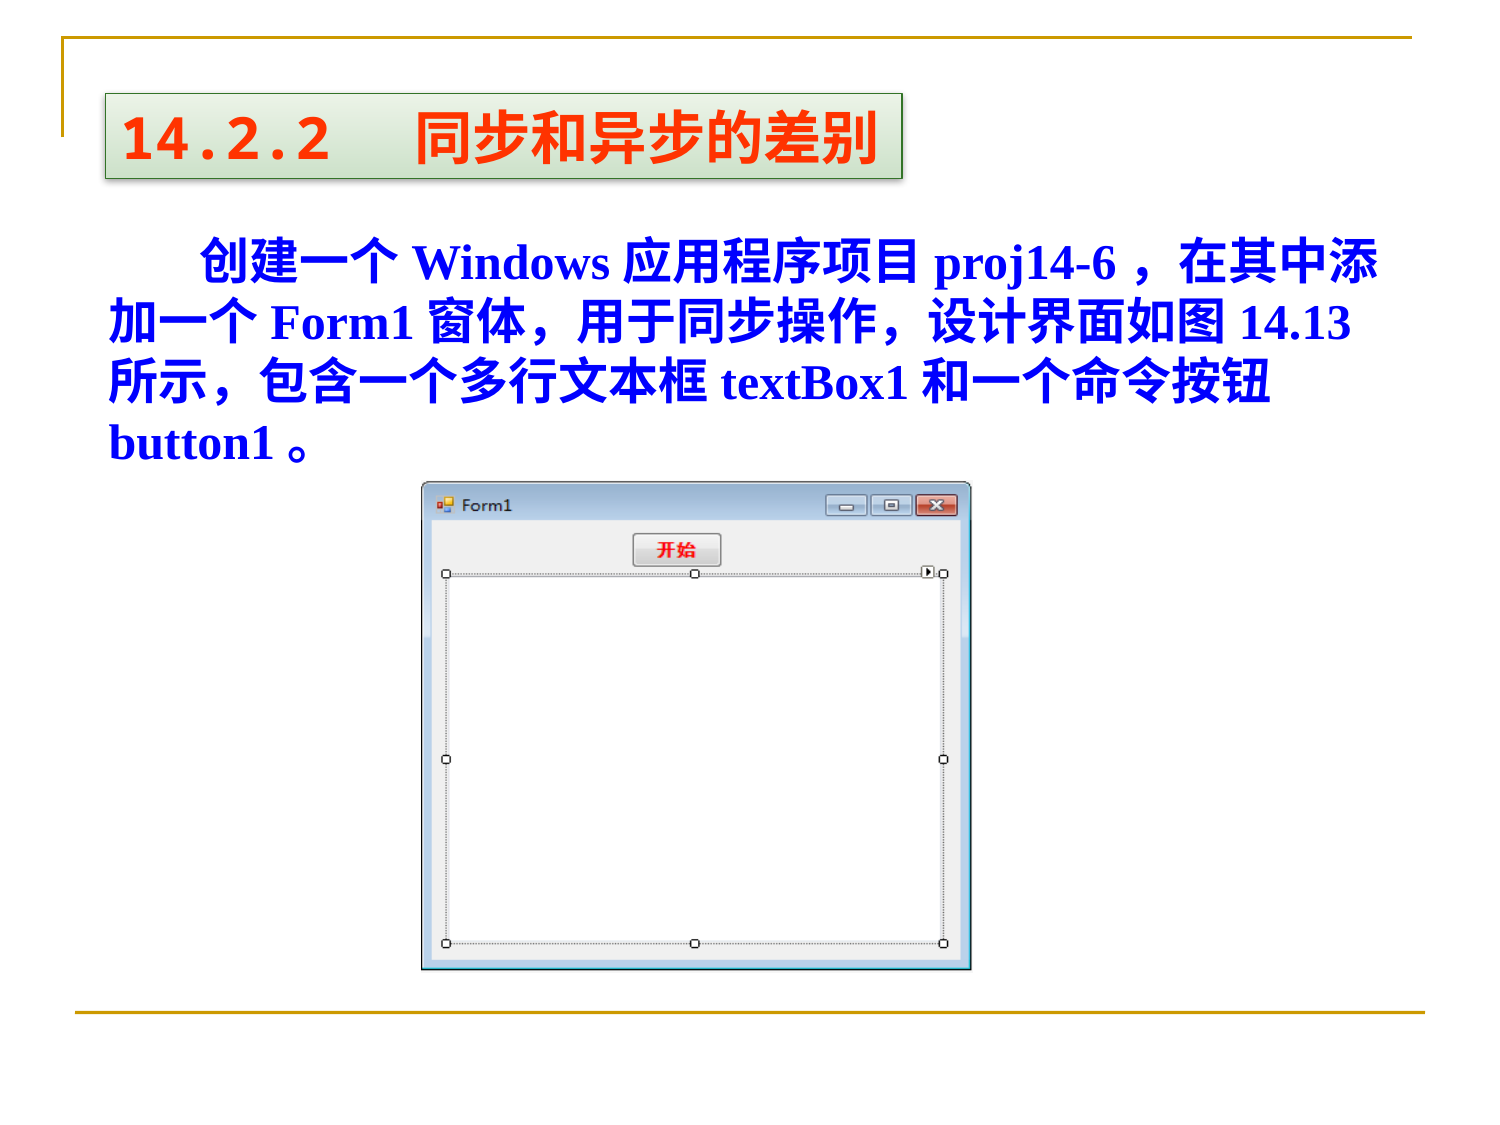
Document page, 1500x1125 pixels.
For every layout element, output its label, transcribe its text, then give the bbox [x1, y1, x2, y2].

text_box 14.2.2 同步和异步的差别 [105, 93, 903, 179]
picture [421, 480, 973, 973]
text_box 创建一个Windows应用程序项目proj14-6，在其中添加一个Form1窗体，用于同步操作，设计界面如图14.13所示，包含一个多行文本框textBox1和一个命令按钮button1。 [93, 222, 1407, 478]
